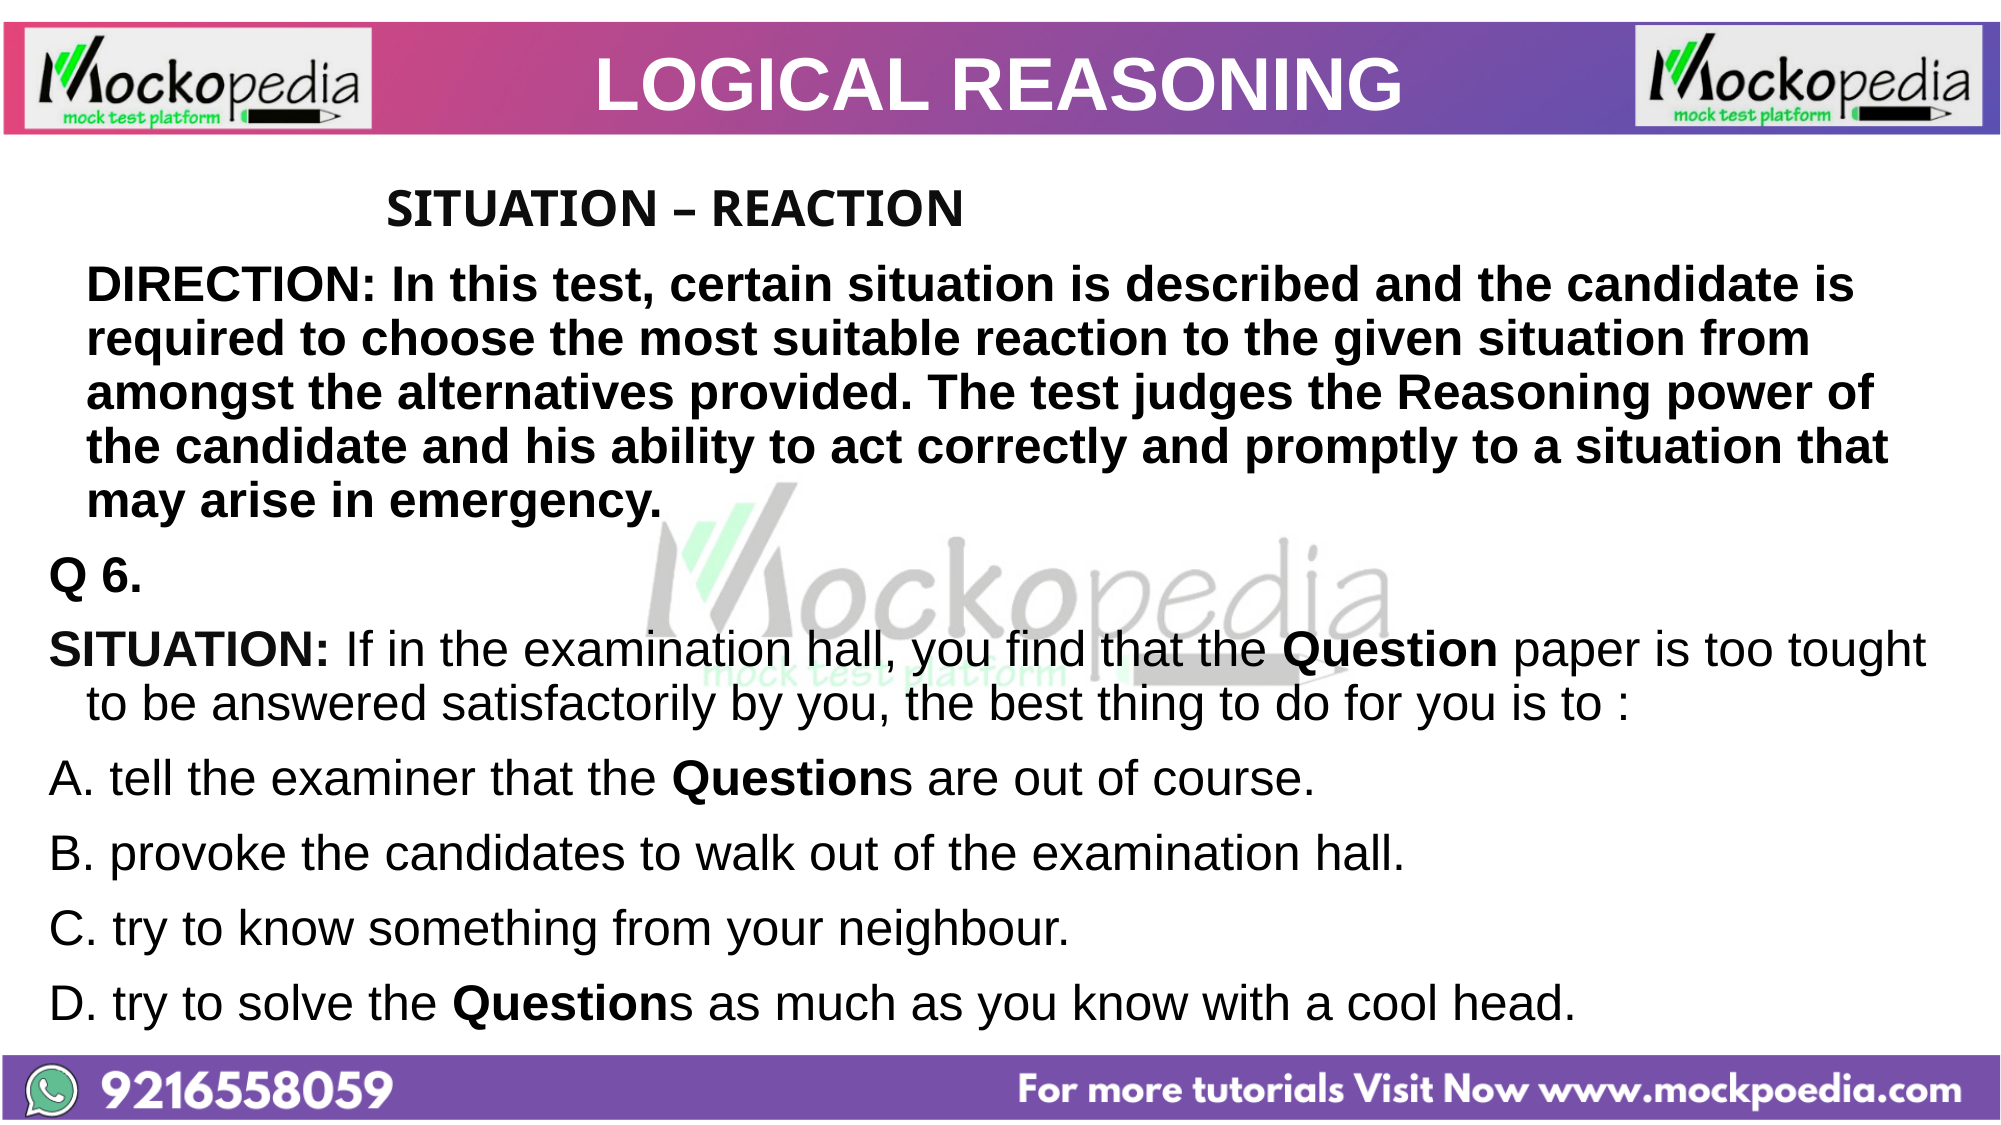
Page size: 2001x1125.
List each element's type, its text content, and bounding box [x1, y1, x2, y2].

list SITUATION – REACTION DIRECTION: In this test, certain situation is described and the candidate is required to choose the most suitable reaction to the given situation from amongst the alternatives provided. The test judges the Reasoning power of the candidate and his ability to act correctly and promptly to a situation that may arise in emergency. Q 6. SITUATION: If in the examination hall, you find that the Question paper is too tought to be answered satisfactorily by you, the best thing to do for you is to : A. tell the examiner that the Questions are out of course. B. provoke the candidates to walk out of the examination hall. C. try to know something from your neighbour. D. try to solve the Questions as much as you know with a cool head. [33, 175, 1959, 1053]
picture [0, 0, 2001, 1125]
title LOGICAL REASONING [41, 31, 1959, 142]
